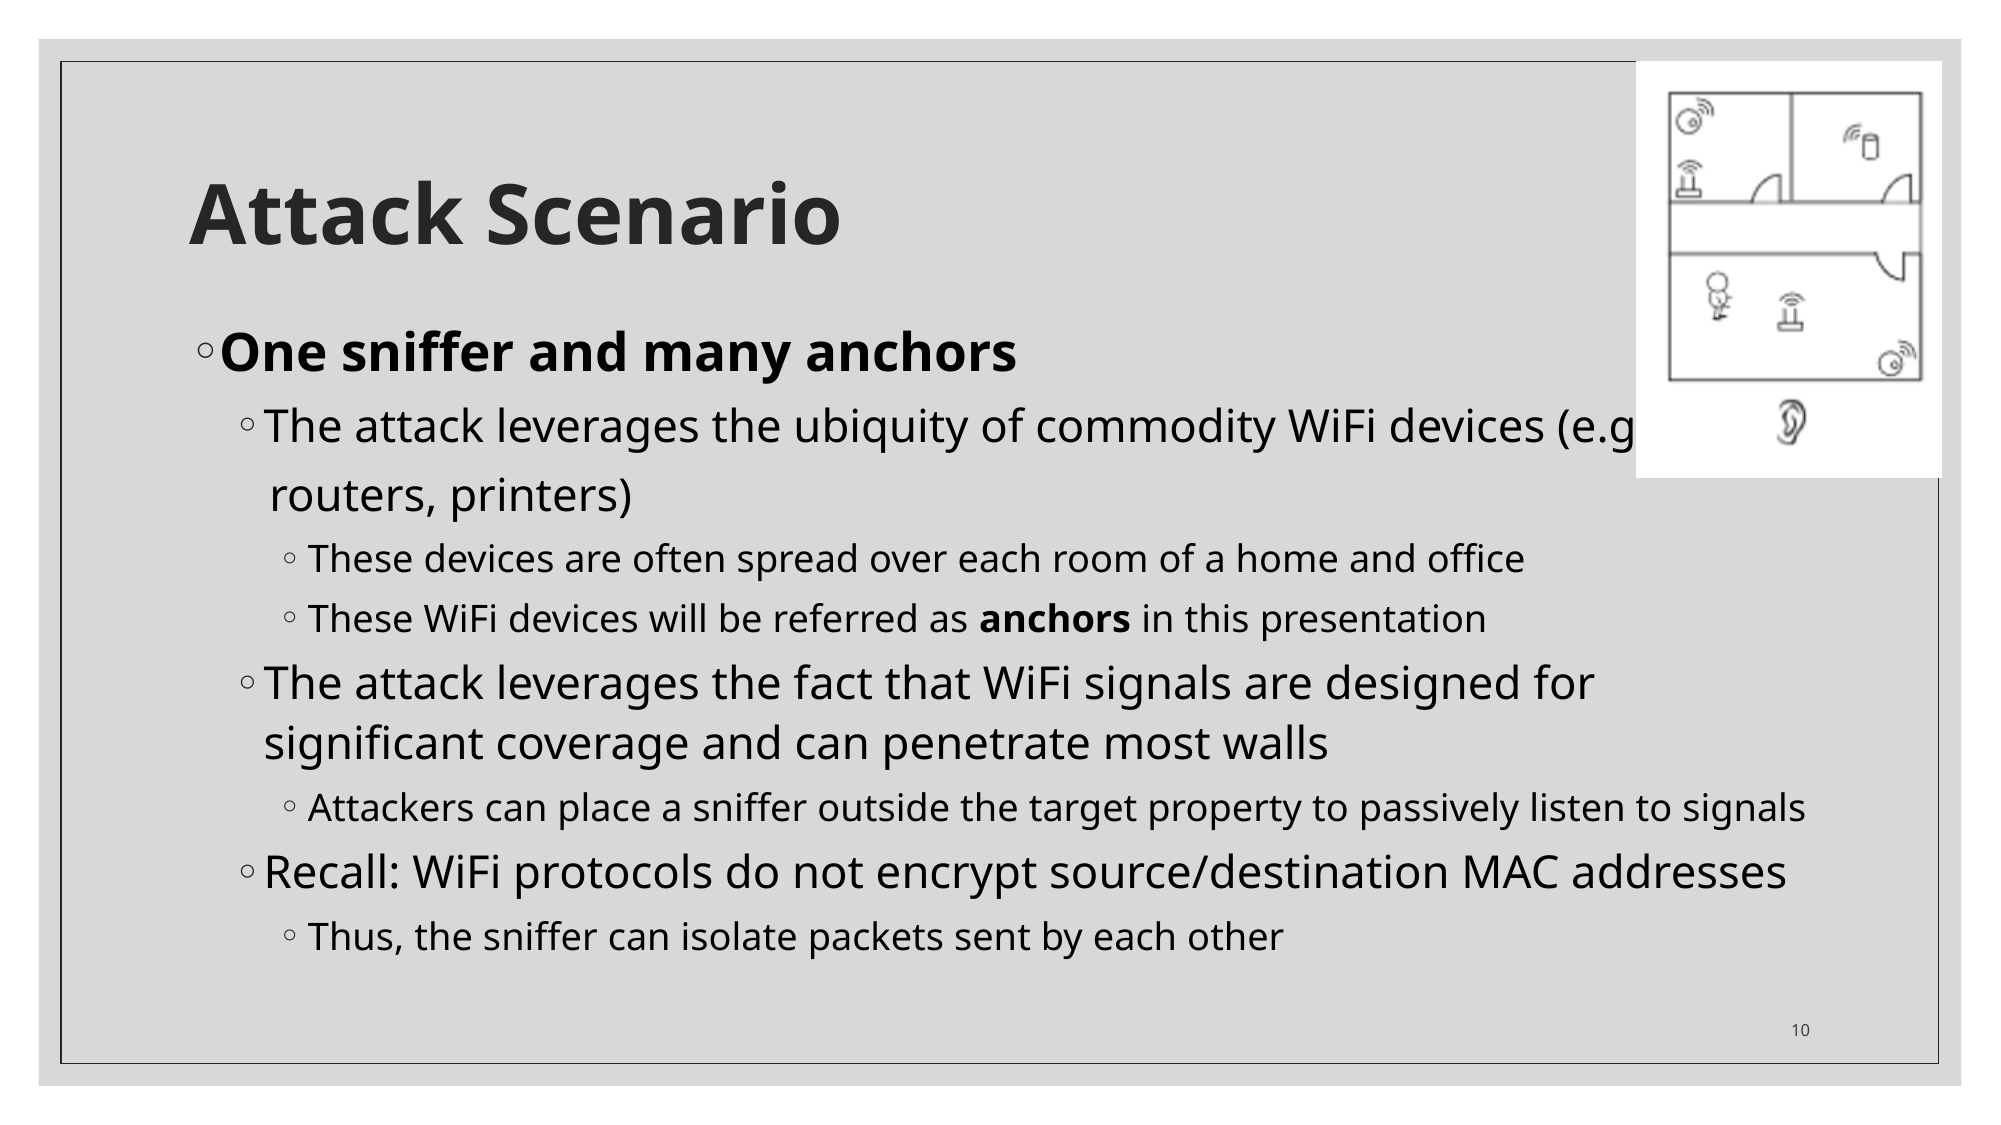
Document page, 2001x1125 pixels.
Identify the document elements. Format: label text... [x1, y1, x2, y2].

list One sniffer and many anchors The attack leverages the ubiquity of commodity WiFi devices (e.g. routers, printers) These devices are often spread over each room of a home and office These WiFi devices will be referred as anchors in this presentation The attack leverages the fact that WiFi signals are designed for significant coverage and can penetrate most walls Attackers can place a sniffer outside the target property to passively listen to signals Recall: WiFi protocols do not encrypt source/destination MAC addresses Thus, the sniffer can isolate packets sent by each other [174, 304, 1844, 990]
title Attack Scenario [174, 105, 1631, 304]
picture [1636, 61, 1942, 478]
slide_number 10 [1687, 990, 1825, 1050]
